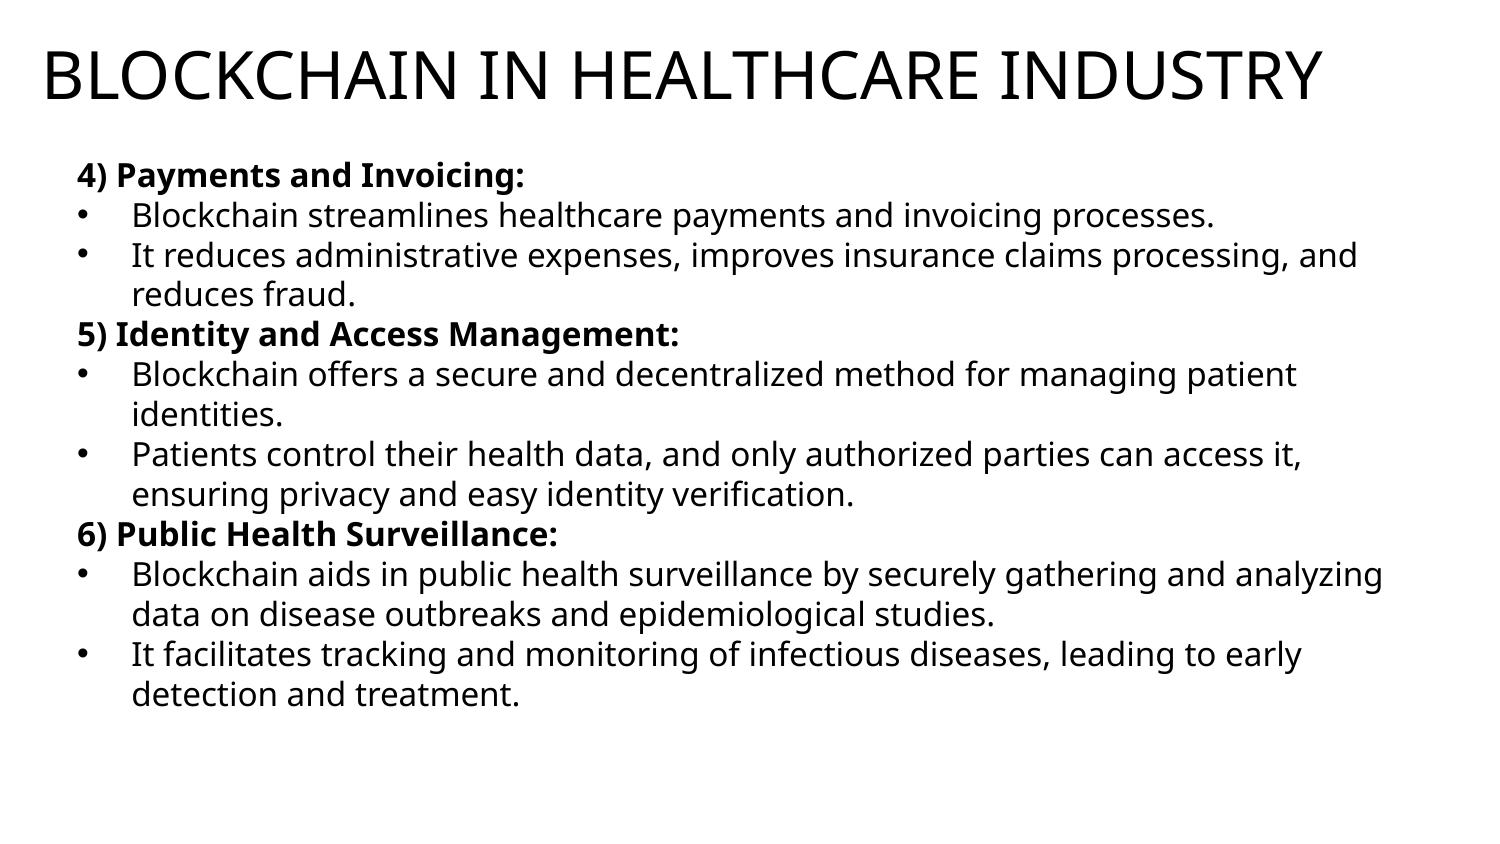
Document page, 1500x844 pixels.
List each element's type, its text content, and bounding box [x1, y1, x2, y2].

subtitle 4) Payments and Invoicing: Blockchain streamlines healthcare payments and invoicing processes. It reduces administrative expenses, improves insurance claims processing, and reduces fraud. 5) Identity and Access Management: Blockchain offers a secure and decentralized method for managing patient identities. Patients control their health data, and only authorized parties can access it, ensuring privacy and easy identity verification. 6) Public Health Surveillance: Blockchain aids in public health surveillance by securely gathering and analyzing data on disease outbreaks and epidemiological studies. It facilitates tracking and monitoring of infectious diseases, leading to early detection and treatment. [41, 138, 1458, 782]
title BLOCKCHAIN IN HEALTHCARE INDUSTRY [26, 18, 1500, 157]
